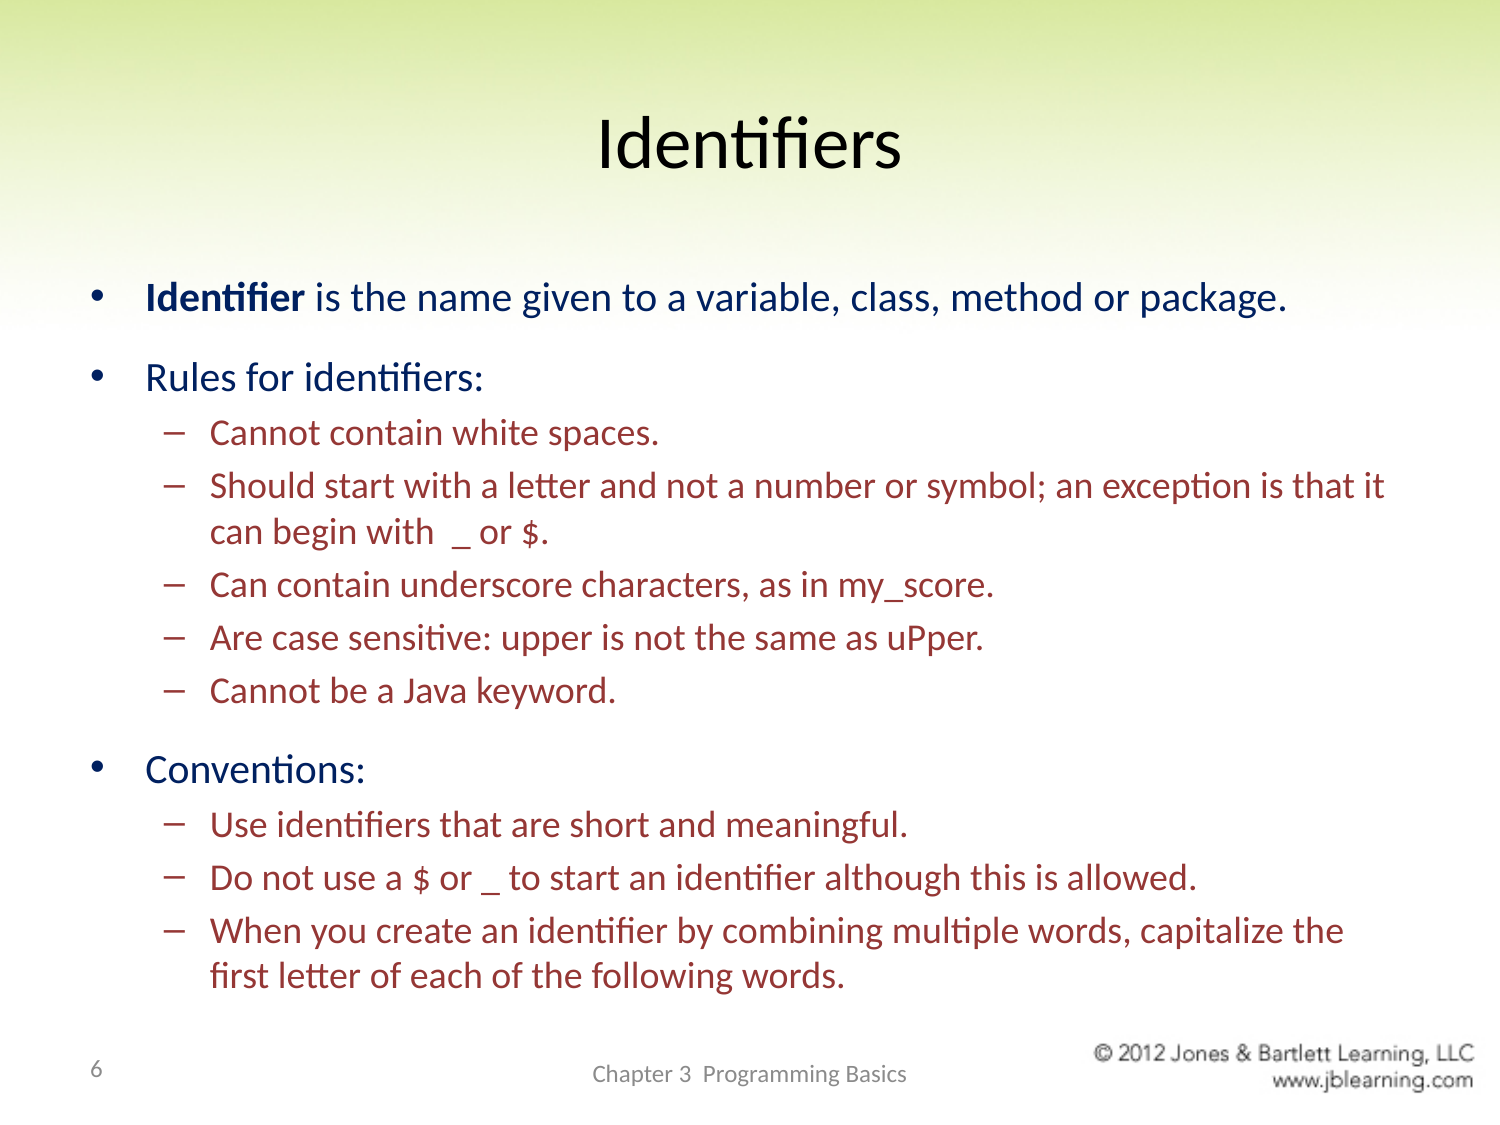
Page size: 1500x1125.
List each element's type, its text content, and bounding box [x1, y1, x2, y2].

title Identifiers [75, 45, 1425, 233]
list Identifier is the name given to a variable, class, method or package. Rules for identifiers: Cannot contain white spaces. Should start with a letter and not a number or symbol; an exception is that it can begin with _ or $. Can contain underscore characters, as in my_score. Are case sensitive: upper is not the same as uPper. Cannot be a Java keyword. Conventions: Use identifiers that are short and meaningful. Do not use a $ or _ to start an identifier although this is allowed. When you create an identifier by combining multiple words, capitalize the first letter of each of the following words. [75, 262, 1425, 1005]
footer Chapter 3 Programming Basics [512, 1042, 988, 1103]
slide_number 6 [75, 1037, 425, 1098]
picture [0, 0, 1500, 1125]
